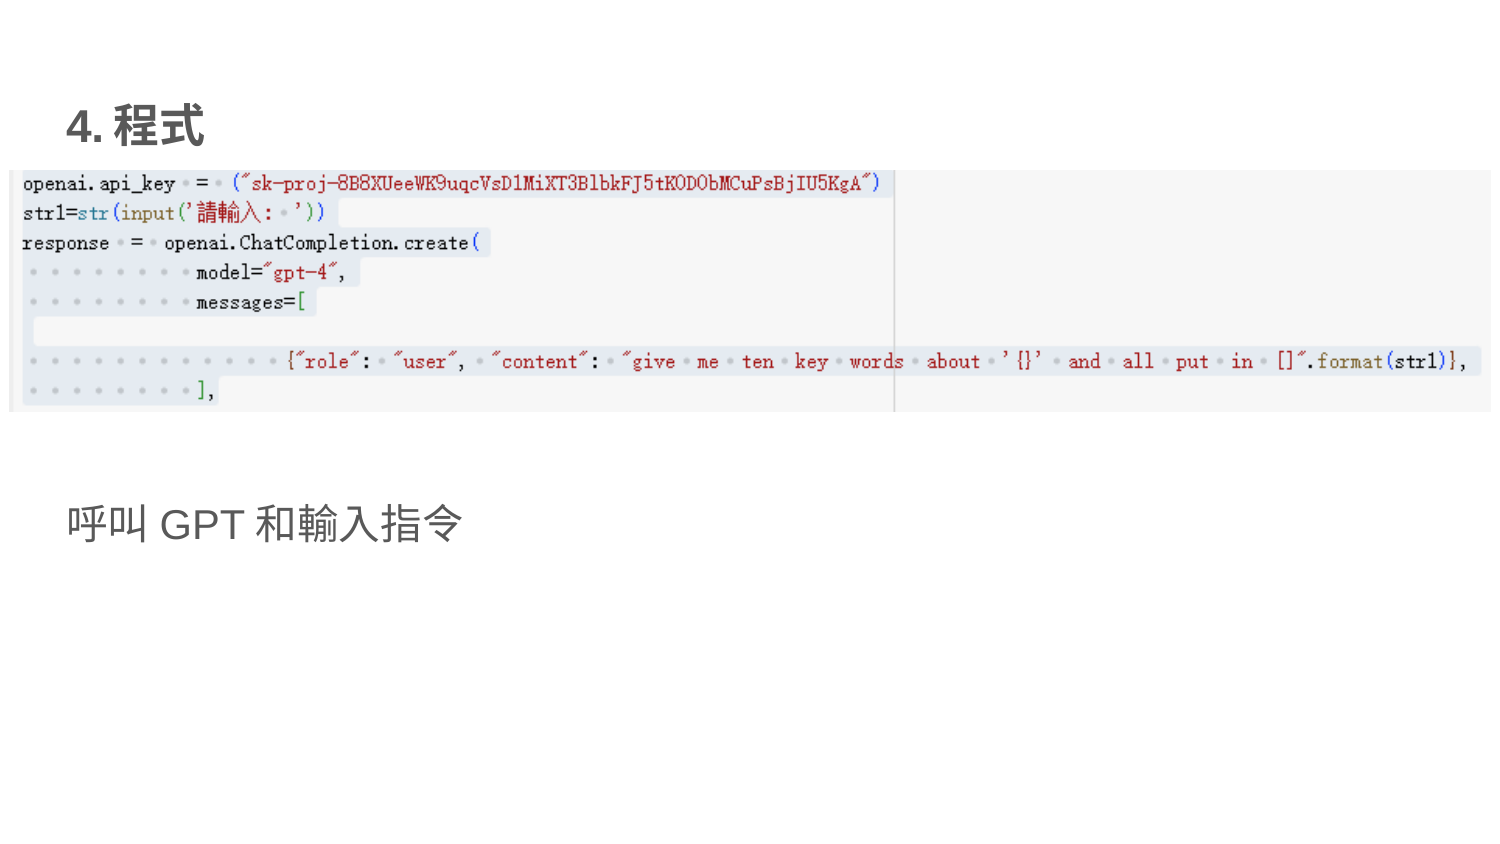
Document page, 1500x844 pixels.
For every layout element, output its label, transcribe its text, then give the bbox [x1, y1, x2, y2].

title 4.程式 [51, 72, 1449, 167]
list 呼叫GPT和輸入指令 [51, 474, 1449, 750]
picture [8, 170, 1492, 412]
